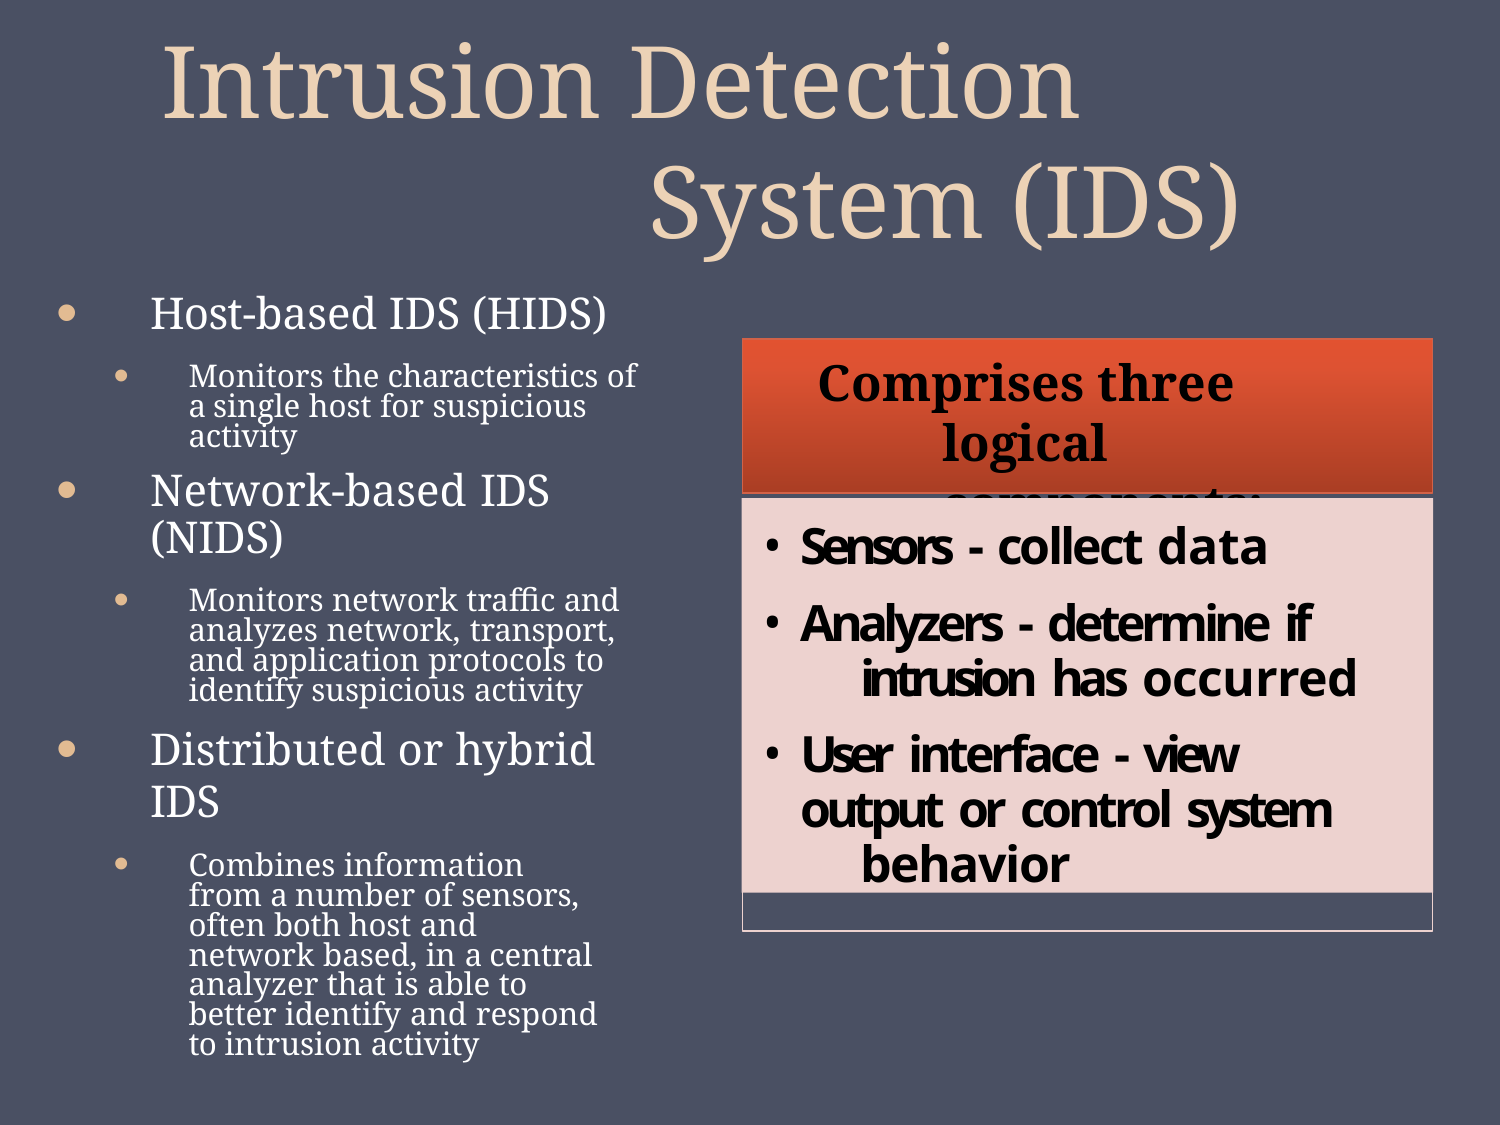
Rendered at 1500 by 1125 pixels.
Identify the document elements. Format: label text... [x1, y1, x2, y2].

text_box Sensors - collect data Analyzers - determine if intrusion has occurred User interface - view output or control system behavior [741, 500, 1434, 893]
text_box Host-based IDS (HIDS) Monitors the characteristics of a single host for suspicious activity Network-based IDS (NIDS) Monitors network traffic and analyzes network, transport, and application protocols to identify suspicious activity Distributed or hybrid IDS Combines information from a number of sensors, often both host and network based, in a central analyzer that is able to better identify and respond to intrusion activity [54, 278, 651, 1062]
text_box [741, 337, 1434, 495]
title Intrusion Detection System (IDS) [159, 16, 1368, 259]
text_box [742, 893, 1433, 932]
